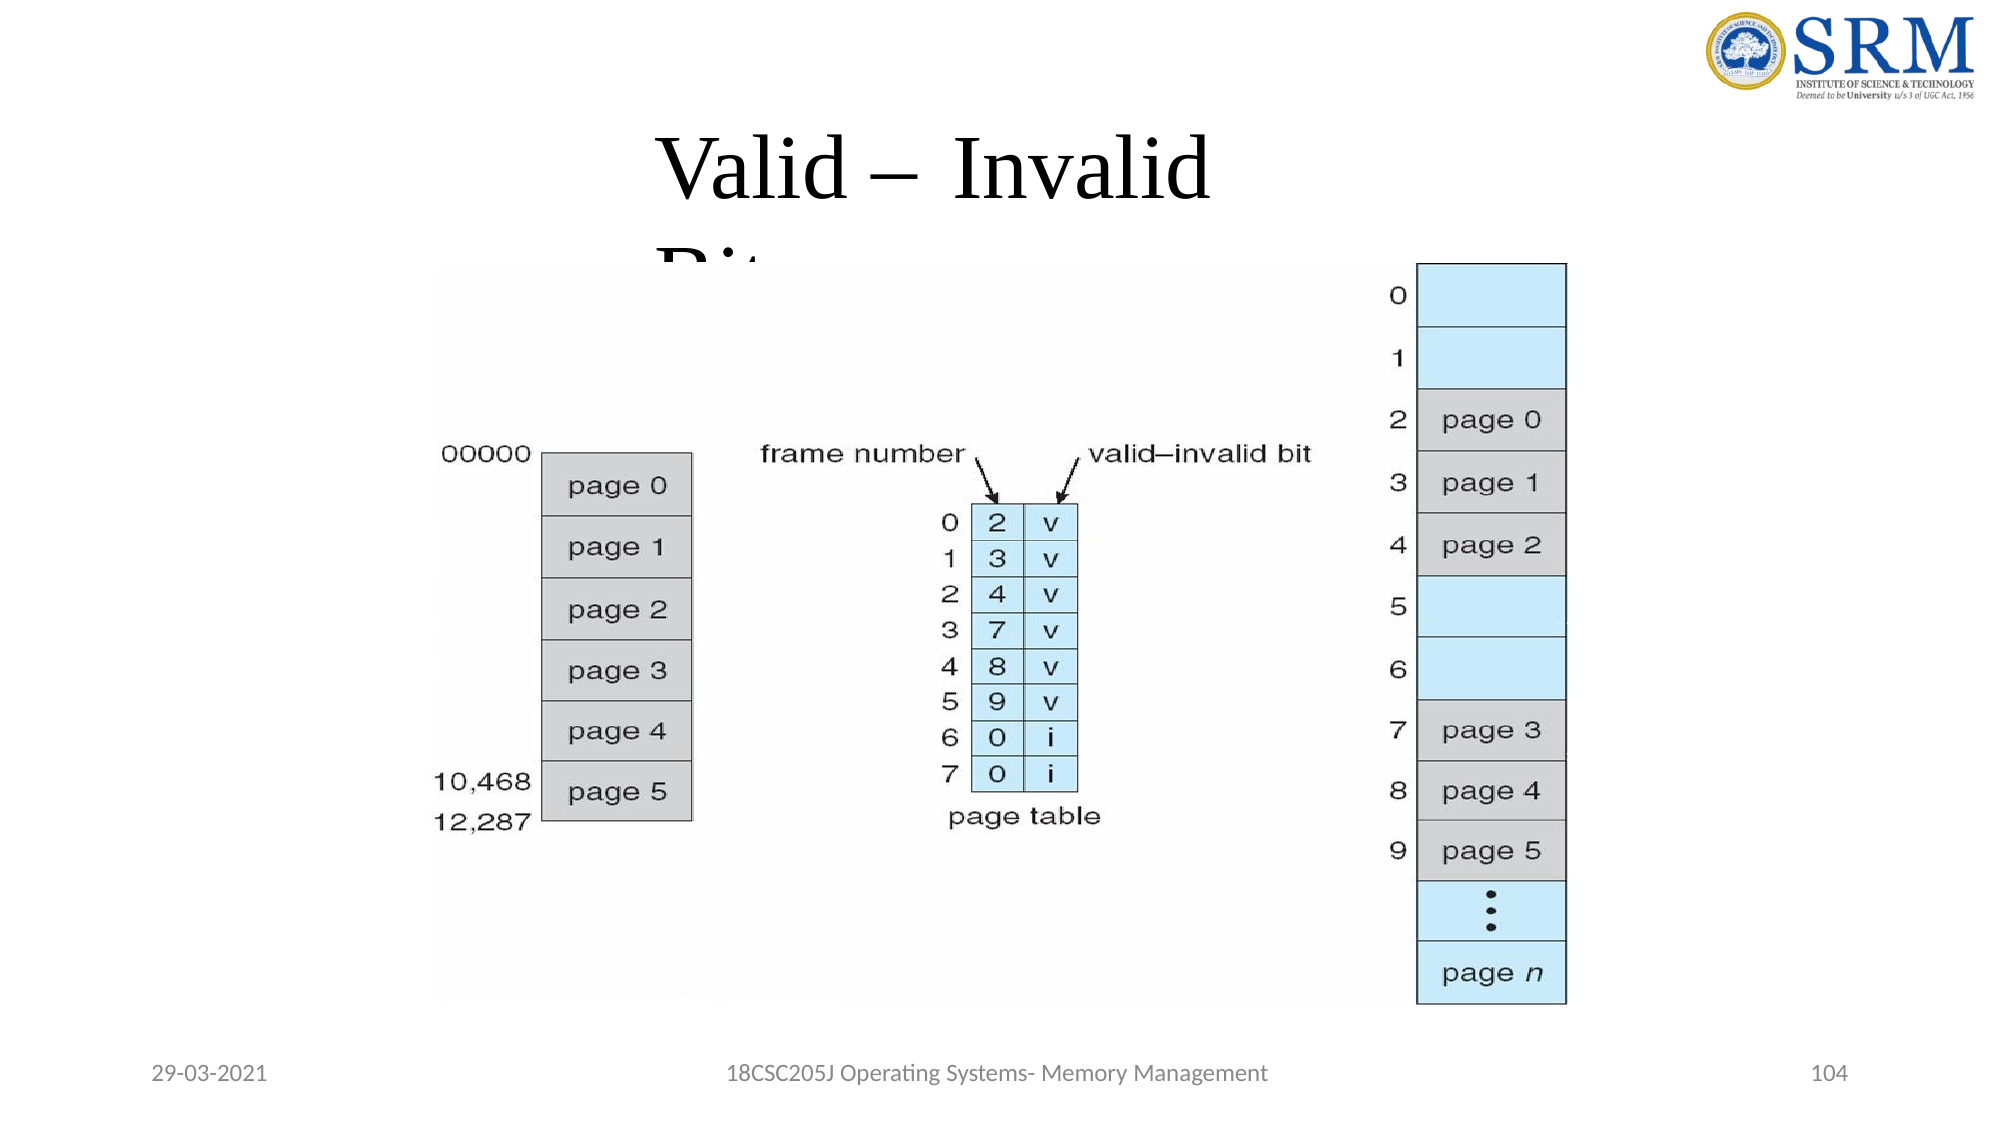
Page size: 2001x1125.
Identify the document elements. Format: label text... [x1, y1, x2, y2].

text_box 29-03-2021 [149, 1060, 271, 1087]
title Valid – Invalid Bit [652, 104, 1347, 260]
picture [429, 262, 1571, 1006]
picture [1706, 12, 1974, 100]
text_box 18CSC205J Operating Systems- Memory Management [723, 1060, 1276, 1087]
text_box 103 [1804, 1060, 1855, 1087]
